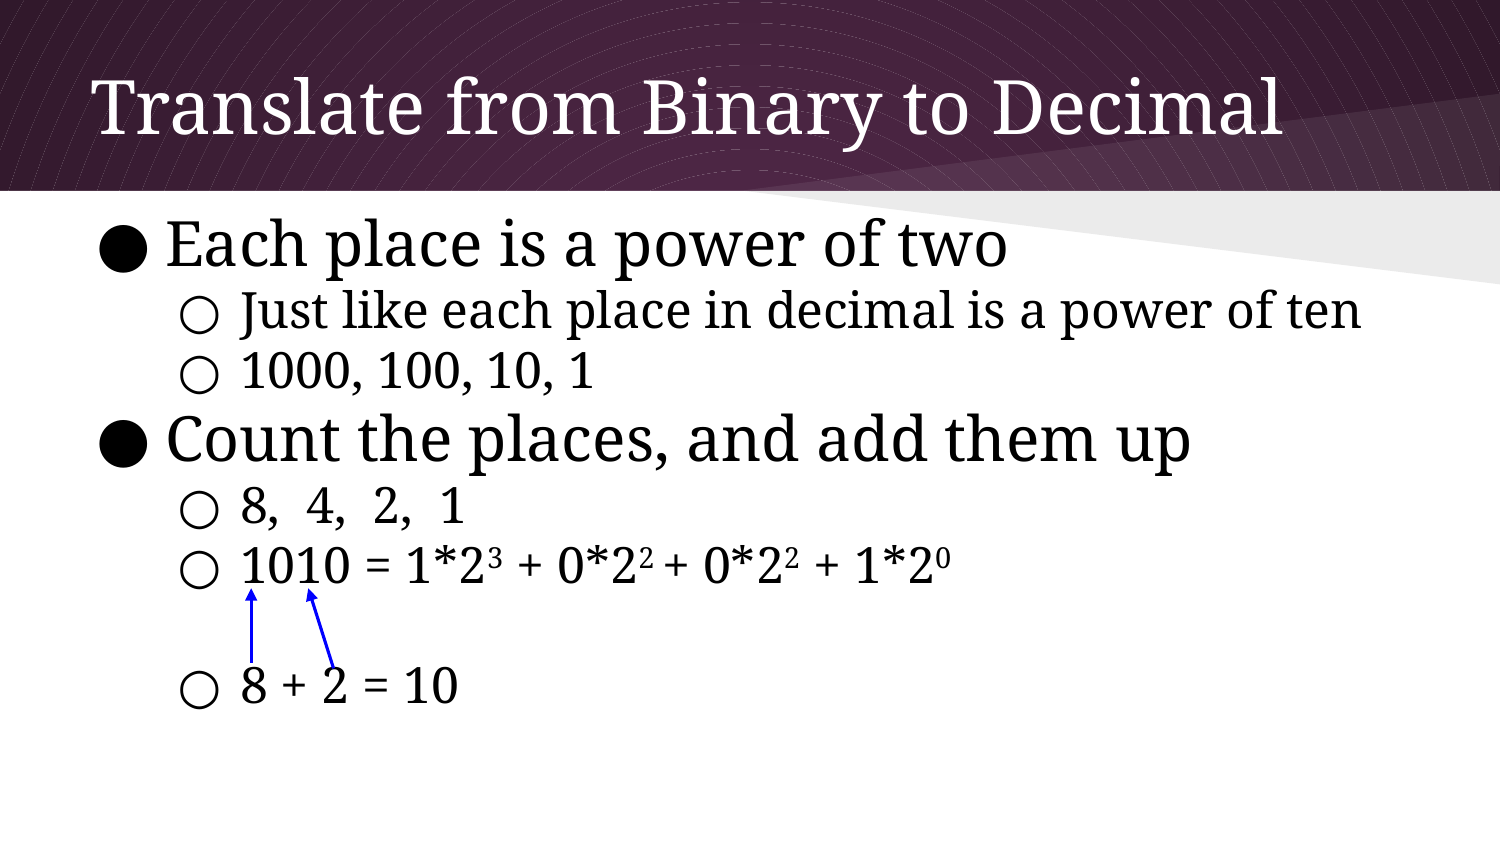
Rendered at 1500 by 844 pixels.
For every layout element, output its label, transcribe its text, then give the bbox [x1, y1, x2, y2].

list Each place is a power of two Just like each place in decimal is a power of ten 1000, 100, 10, 1 Count the places, and add them up 8, 4, 2, 1 1010 = 1*23 + 0*22 + 0*22 + 1*20 8 + 2 = 10 [75, 196, 1425, 808]
title Translate from Binary to Decimal [75, 33, 1425, 175]
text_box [308, 588, 334, 669]
